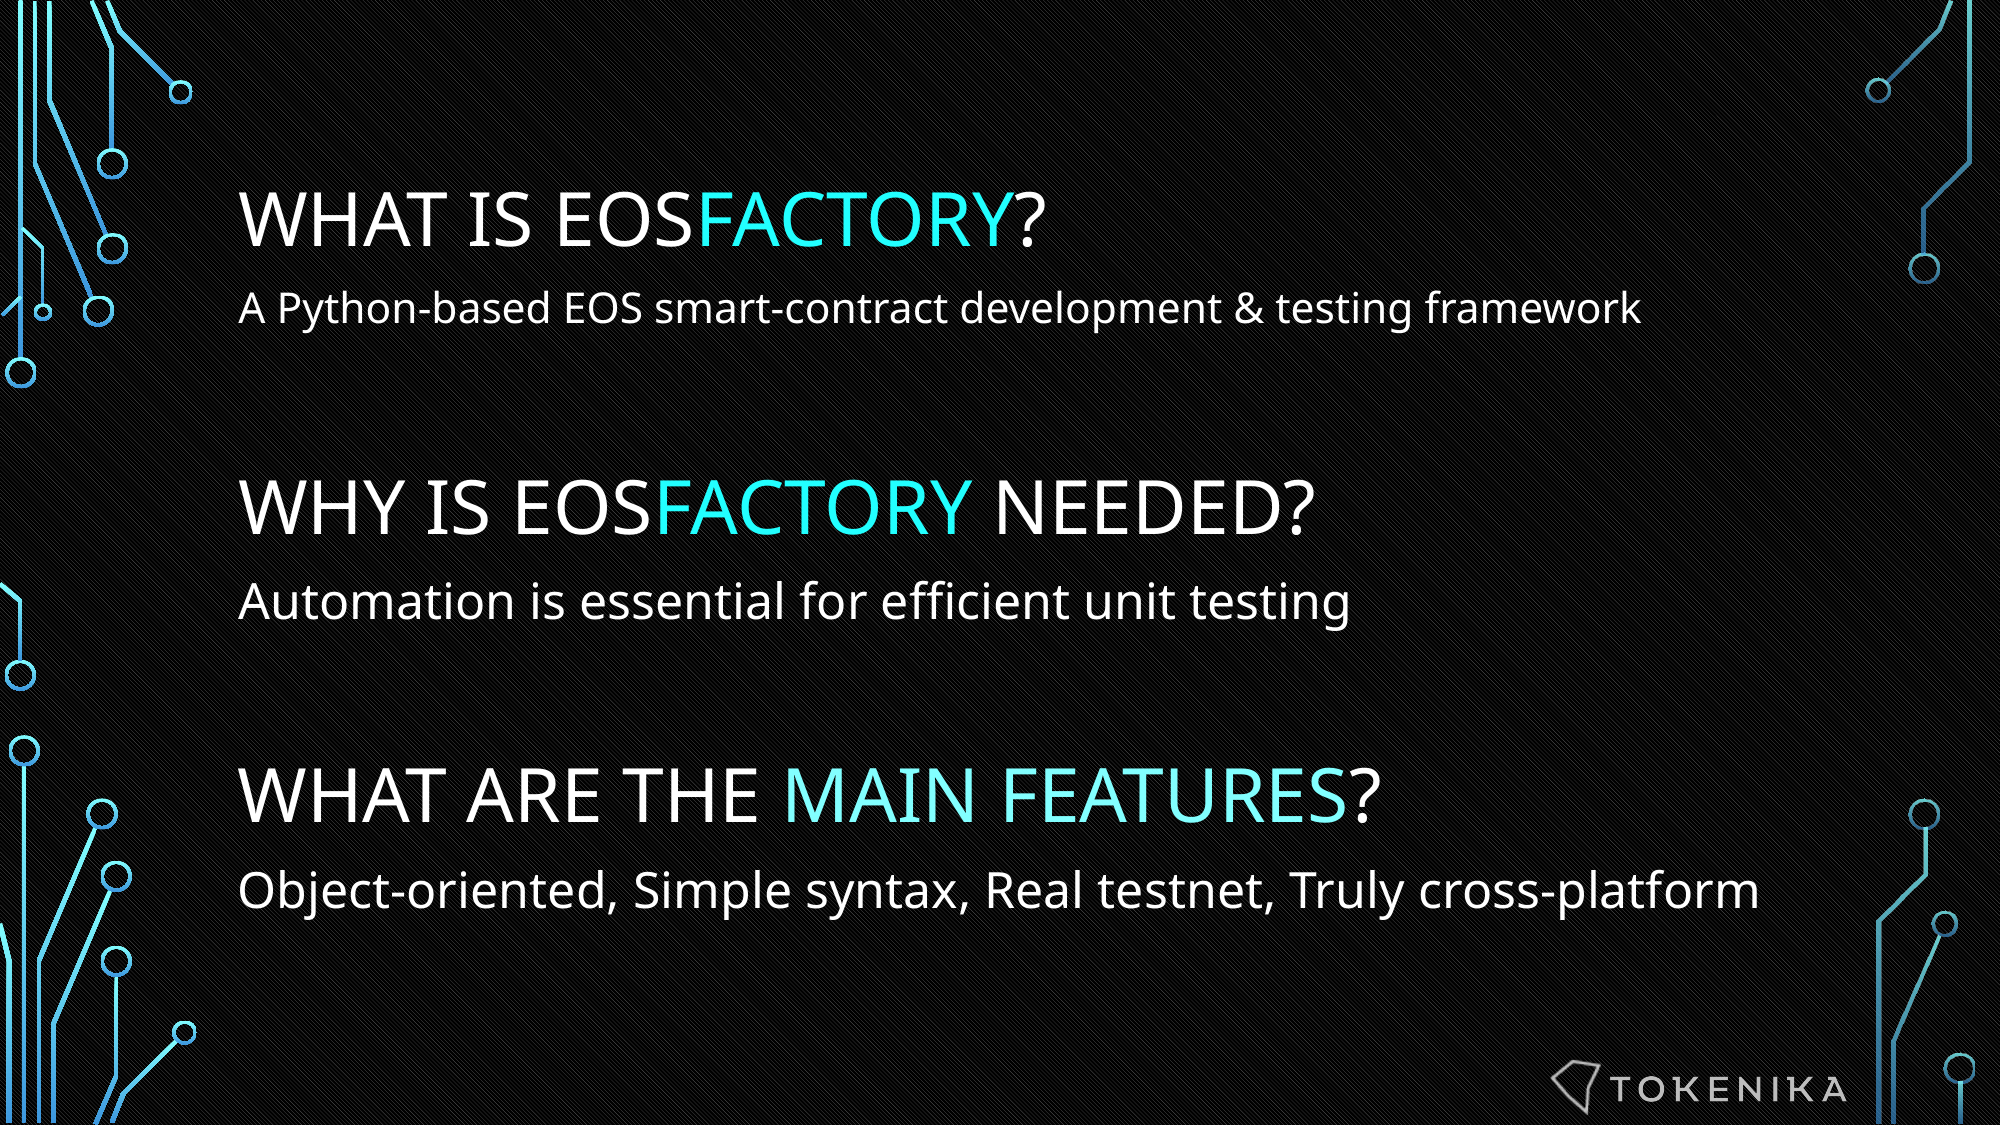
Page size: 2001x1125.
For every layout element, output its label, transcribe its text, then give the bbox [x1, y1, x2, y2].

picture [1538, 1049, 1847, 1125]
text_box WHY is eosFactory NEEDED? [223, 388, 1849, 550]
text_box Object-oriented, Simple syntax, Real testnet, Truly cross-platform [222, 838, 1848, 959]
title What is eosFactory? [223, 101, 1849, 263]
text_box Automation is essential for efficient unit testing [223, 550, 1849, 671]
text_box WHAT ARE THE MAIN FEATURES? [222, 677, 1848, 838]
list A Python-based EOS smart-contract development & testing framework [223, 263, 1849, 384]
